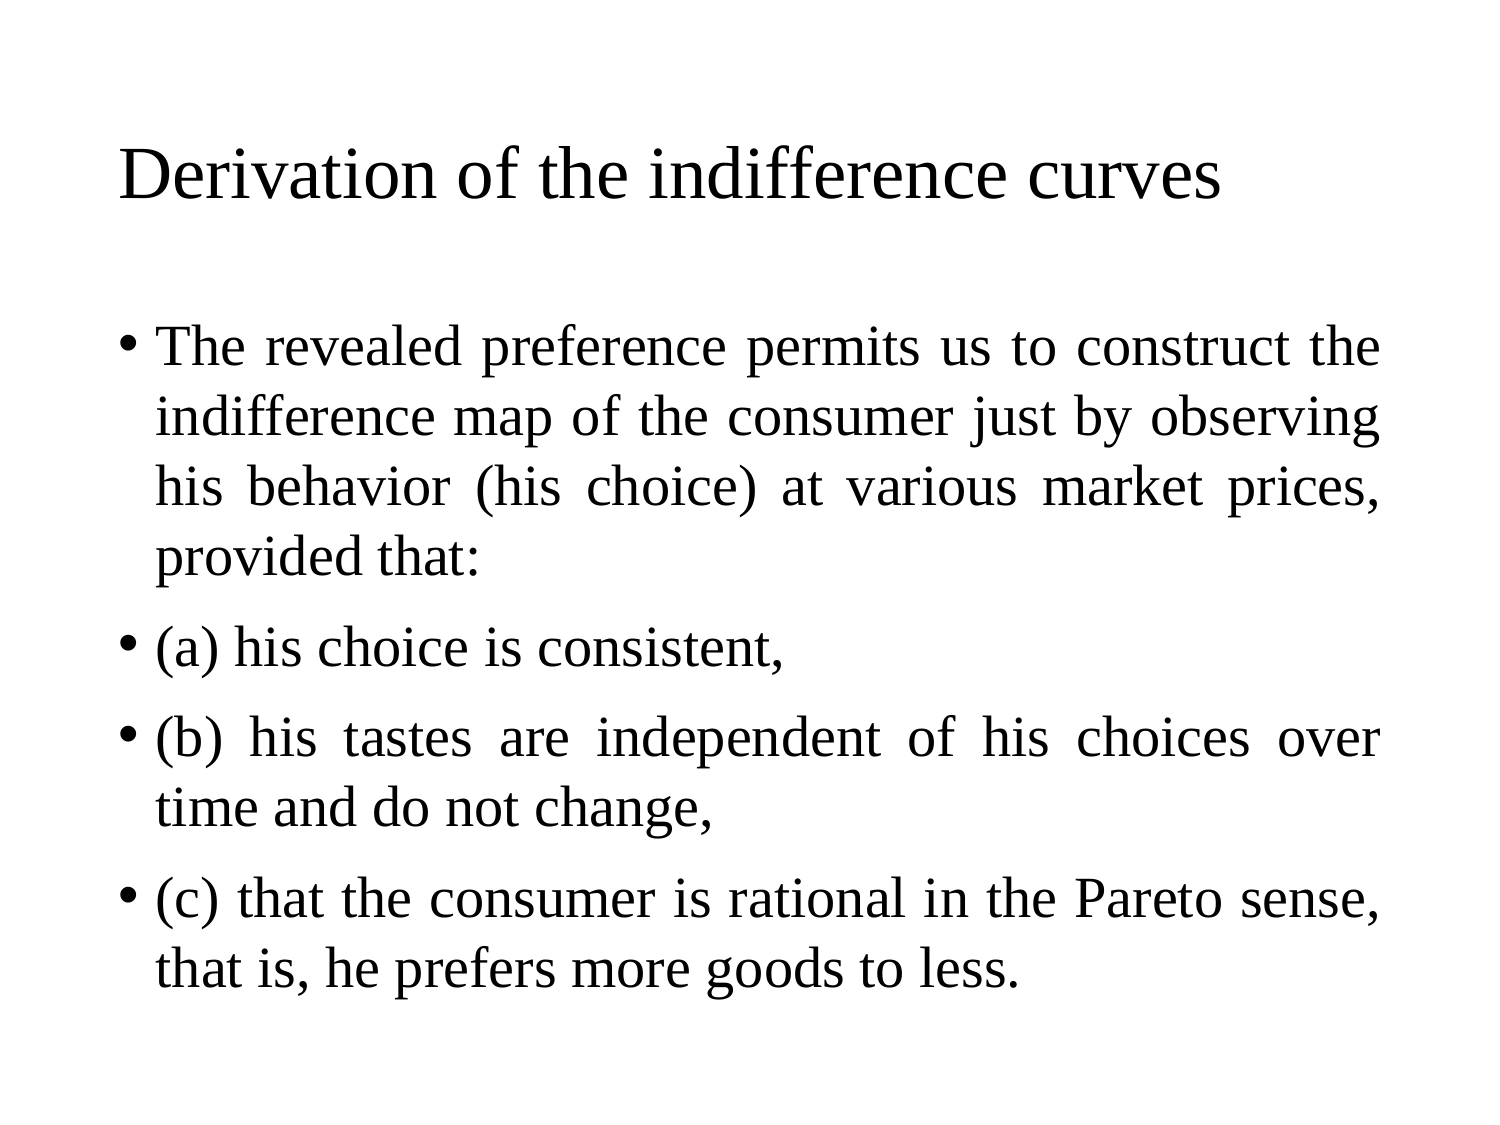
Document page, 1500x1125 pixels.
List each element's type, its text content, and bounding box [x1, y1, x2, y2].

list The revealed preference permits us to construct the indifference map of the consumer just by observing his behavior (his choice) at various market prices, provided that: (a) his choice is consistent, (b) his tastes are independent of his choices over time and do not change, (c) that the consumer is rational in the Pareto sense, that is, he prefers more goods to less. [103, 299, 1397, 1097]
title Derivation of the indifference curves [103, 59, 1397, 278]
